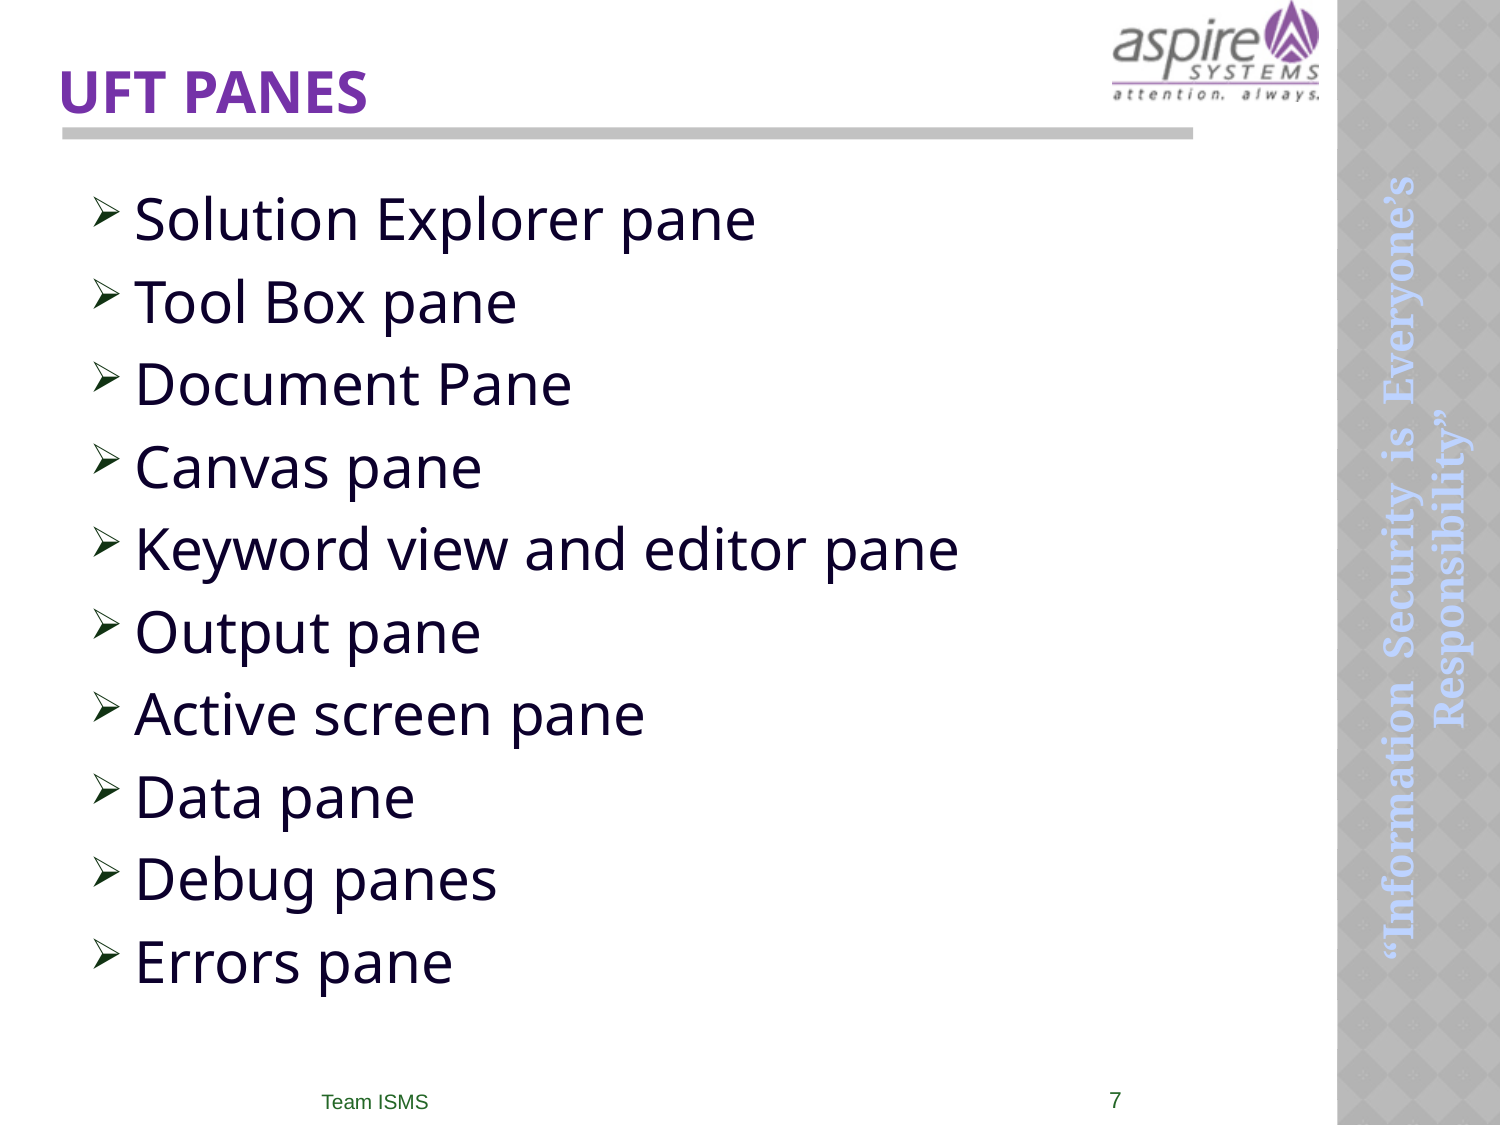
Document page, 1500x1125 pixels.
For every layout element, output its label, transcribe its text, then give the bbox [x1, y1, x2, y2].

picture [1112, 0, 1319, 102]
footer Team ISMS [75, 1075, 675, 1114]
title UFT panes [50, 24, 1100, 125]
slide_number 7 [1025, 1075, 1122, 1113]
list Solution Explorer pane Tool Box pane Document Pane Canvas pane Keyword view and editor pane Output pane Active screen pane Data pane Debug panes Errors pane [75, 174, 1263, 1068]
